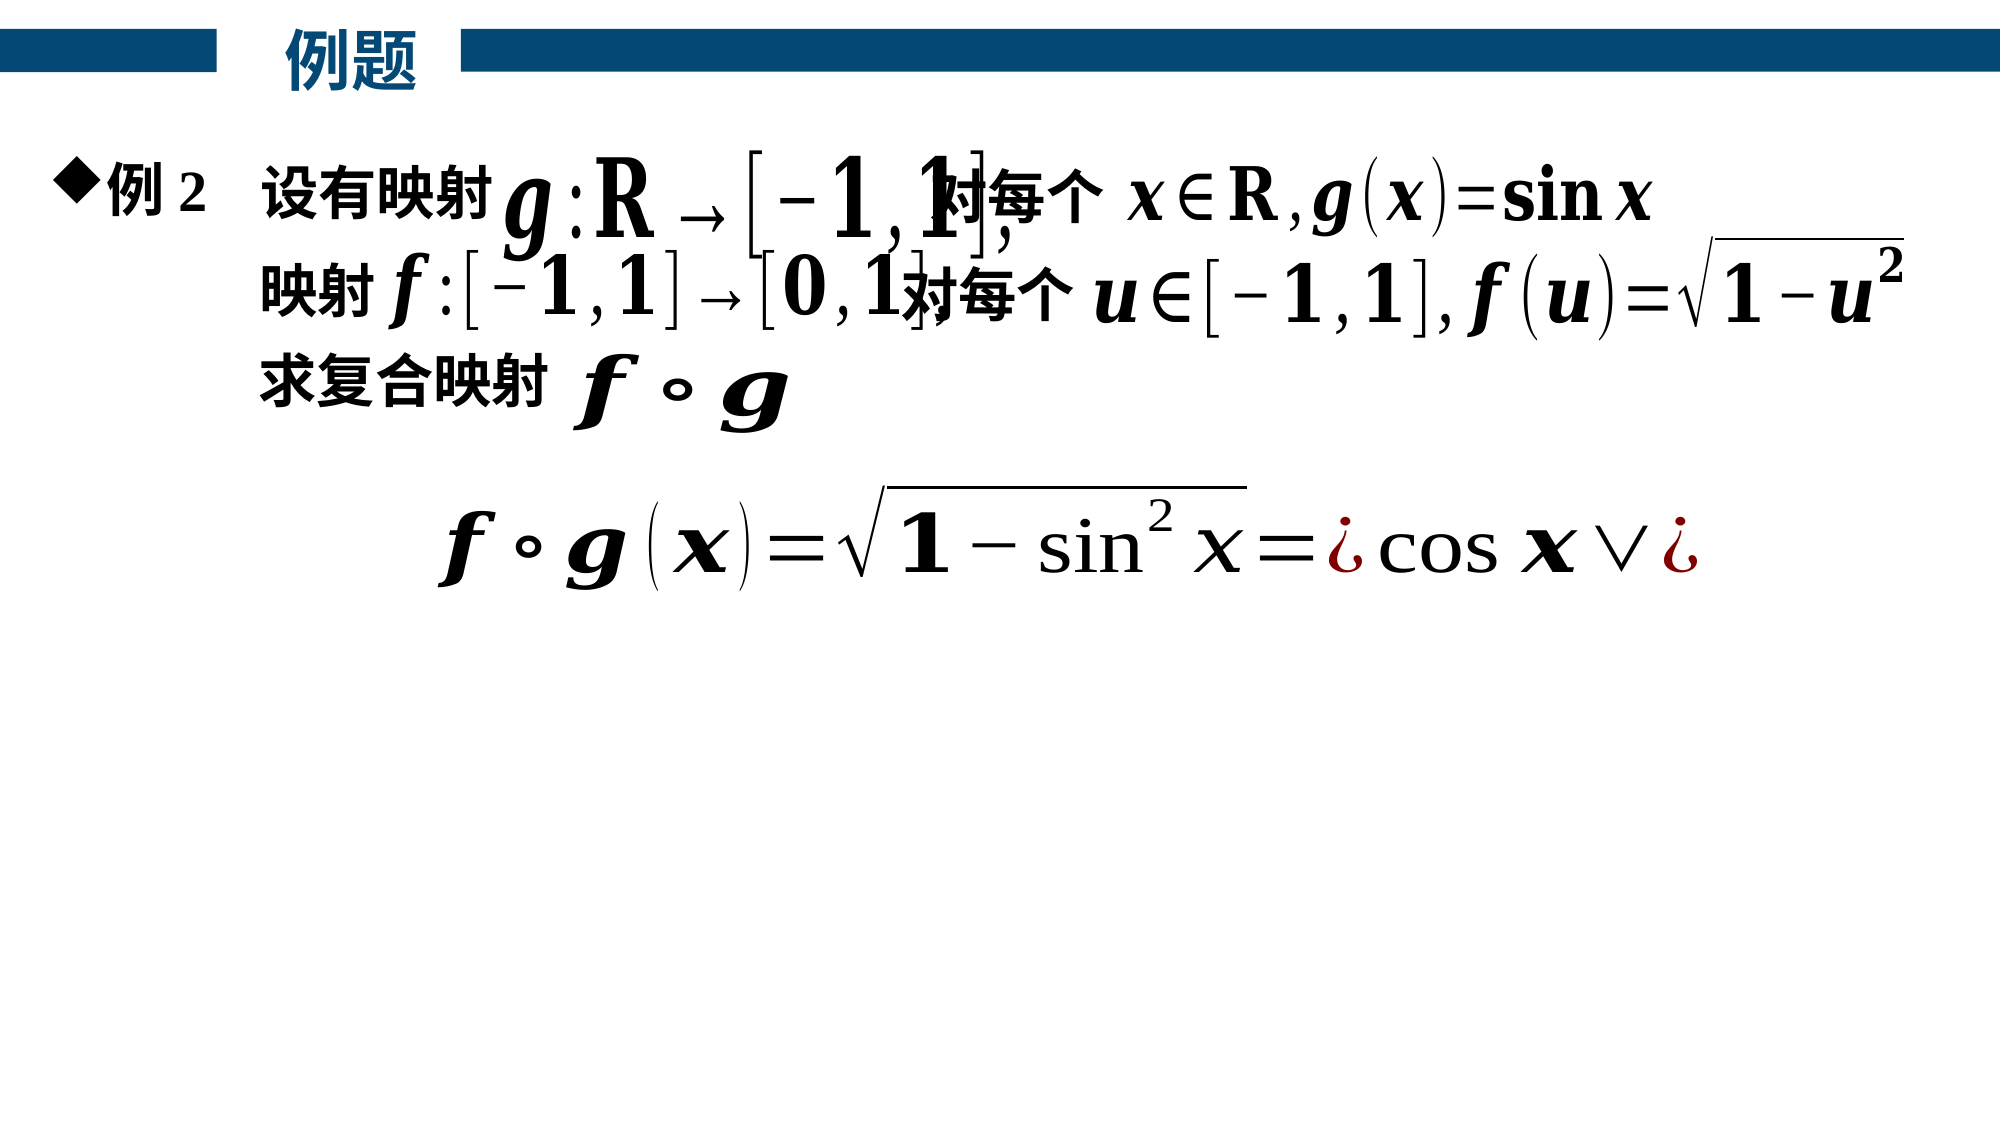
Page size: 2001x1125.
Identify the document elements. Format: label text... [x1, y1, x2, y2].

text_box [0, 11, 2000, 108]
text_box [257, 141, 1905, 435]
text_box 例2 [48, 152, 223, 223]
